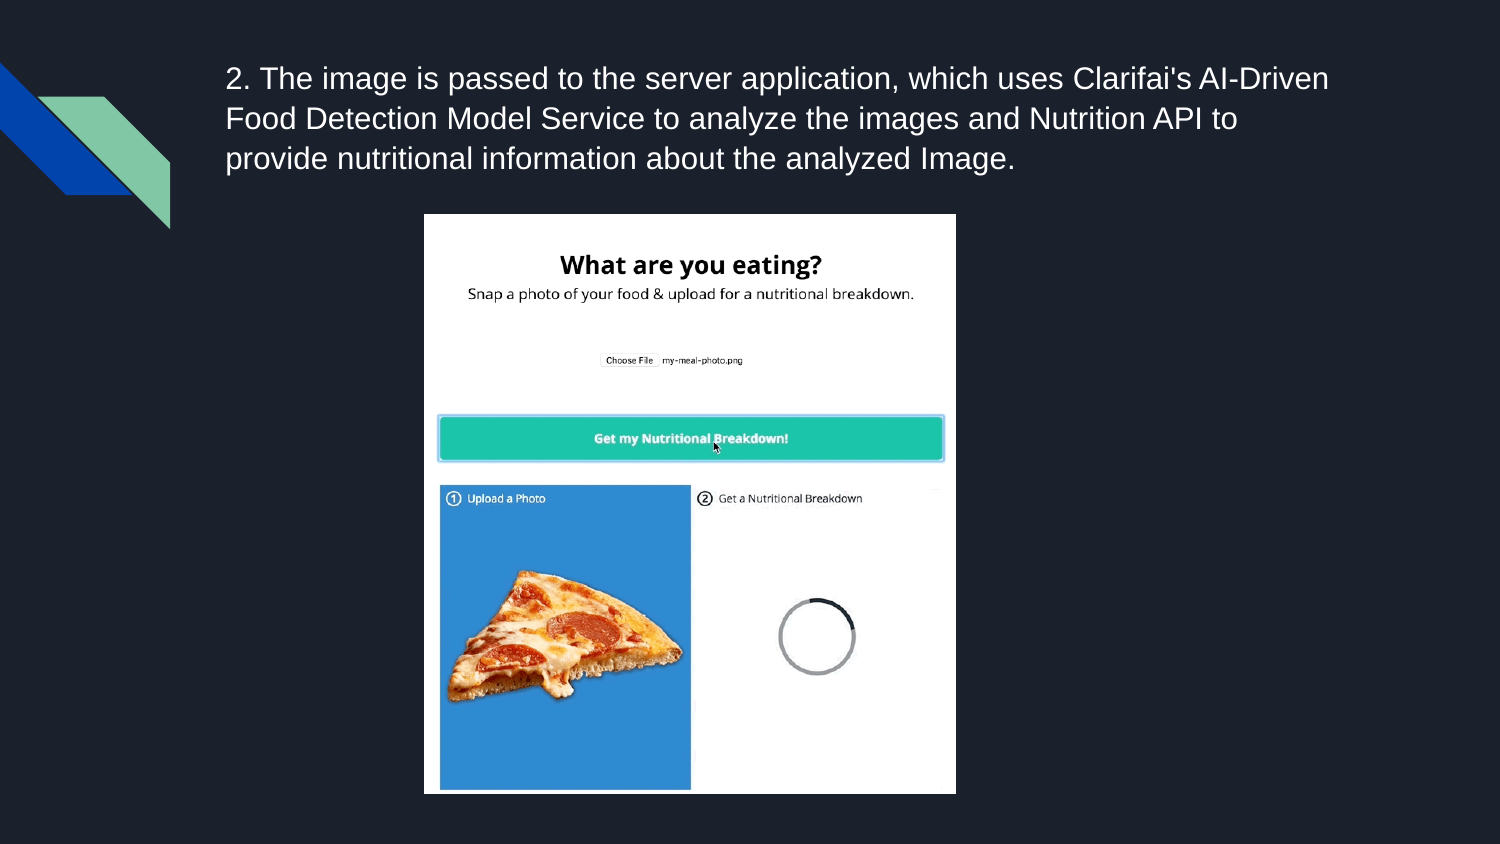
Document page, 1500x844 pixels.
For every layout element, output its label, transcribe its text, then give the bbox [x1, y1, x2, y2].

picture [424, 214, 956, 794]
title 2. The image is passed to the server application, which uses Clarifai's AI-Driven Food Detection Model Service to analyze the images and Nutrition API to provide nutritional information about the analyzed Image. [210, 41, 1366, 191]
